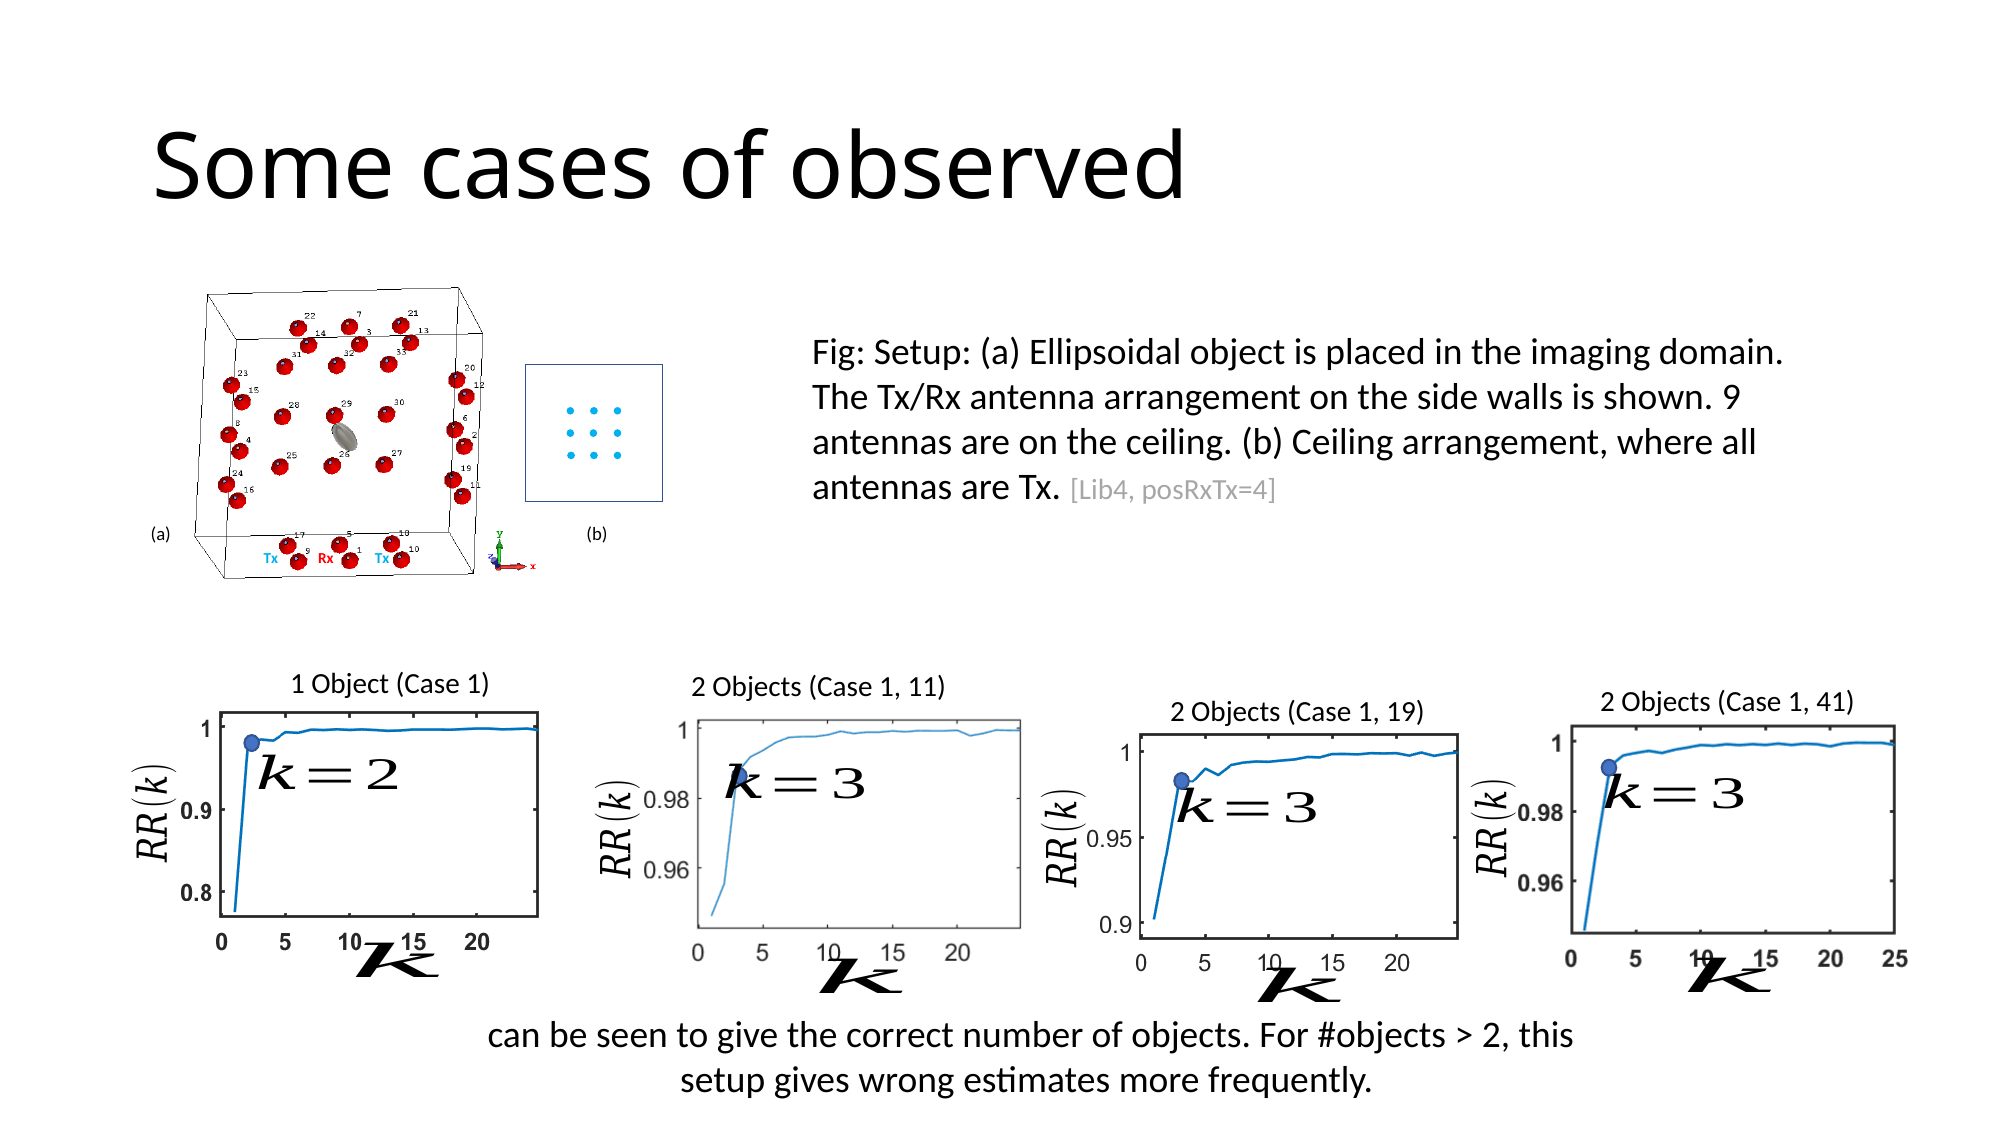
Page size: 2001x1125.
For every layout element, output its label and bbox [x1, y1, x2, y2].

text_box [127, 656, 551, 989]
text_box [591, 659, 1025, 1005]
text_box [1467, 674, 1911, 1004]
text_box [137, 284, 1863, 582]
text_box [1037, 685, 1468, 1014]
